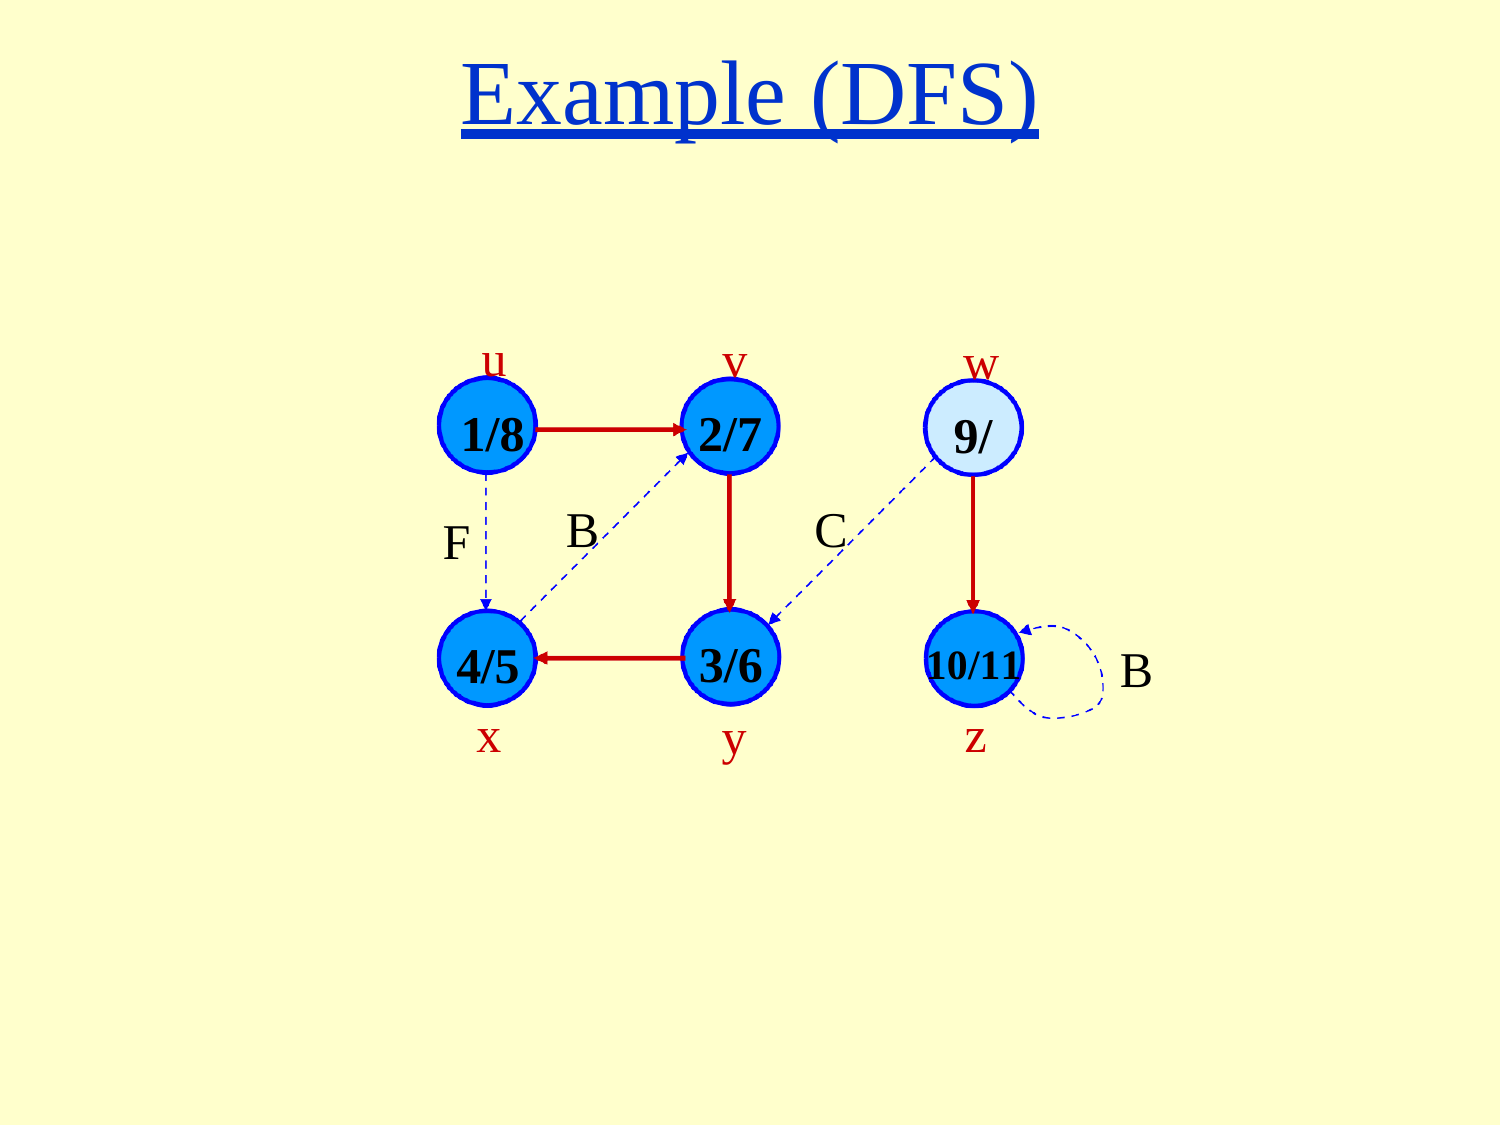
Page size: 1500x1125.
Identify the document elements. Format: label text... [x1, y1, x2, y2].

text_box 4/5 x [453, 633, 522, 763]
text_box [436, 375, 1104, 719]
title Example (DFS) [157, 32, 1343, 221]
text_box F [440, 509, 473, 570]
text_box B [563, 497, 602, 558]
text_box 10/11 z [925, 637, 1023, 762]
text_box v 2/7 [696, 327, 765, 462]
text_box u 1/8 [458, 326, 527, 462]
text_box C [812, 497, 850, 558]
text_box 3/6 y [696, 632, 765, 765]
text_box B [1117, 637, 1156, 698]
text_box w 9/ [951, 329, 1002, 464]
